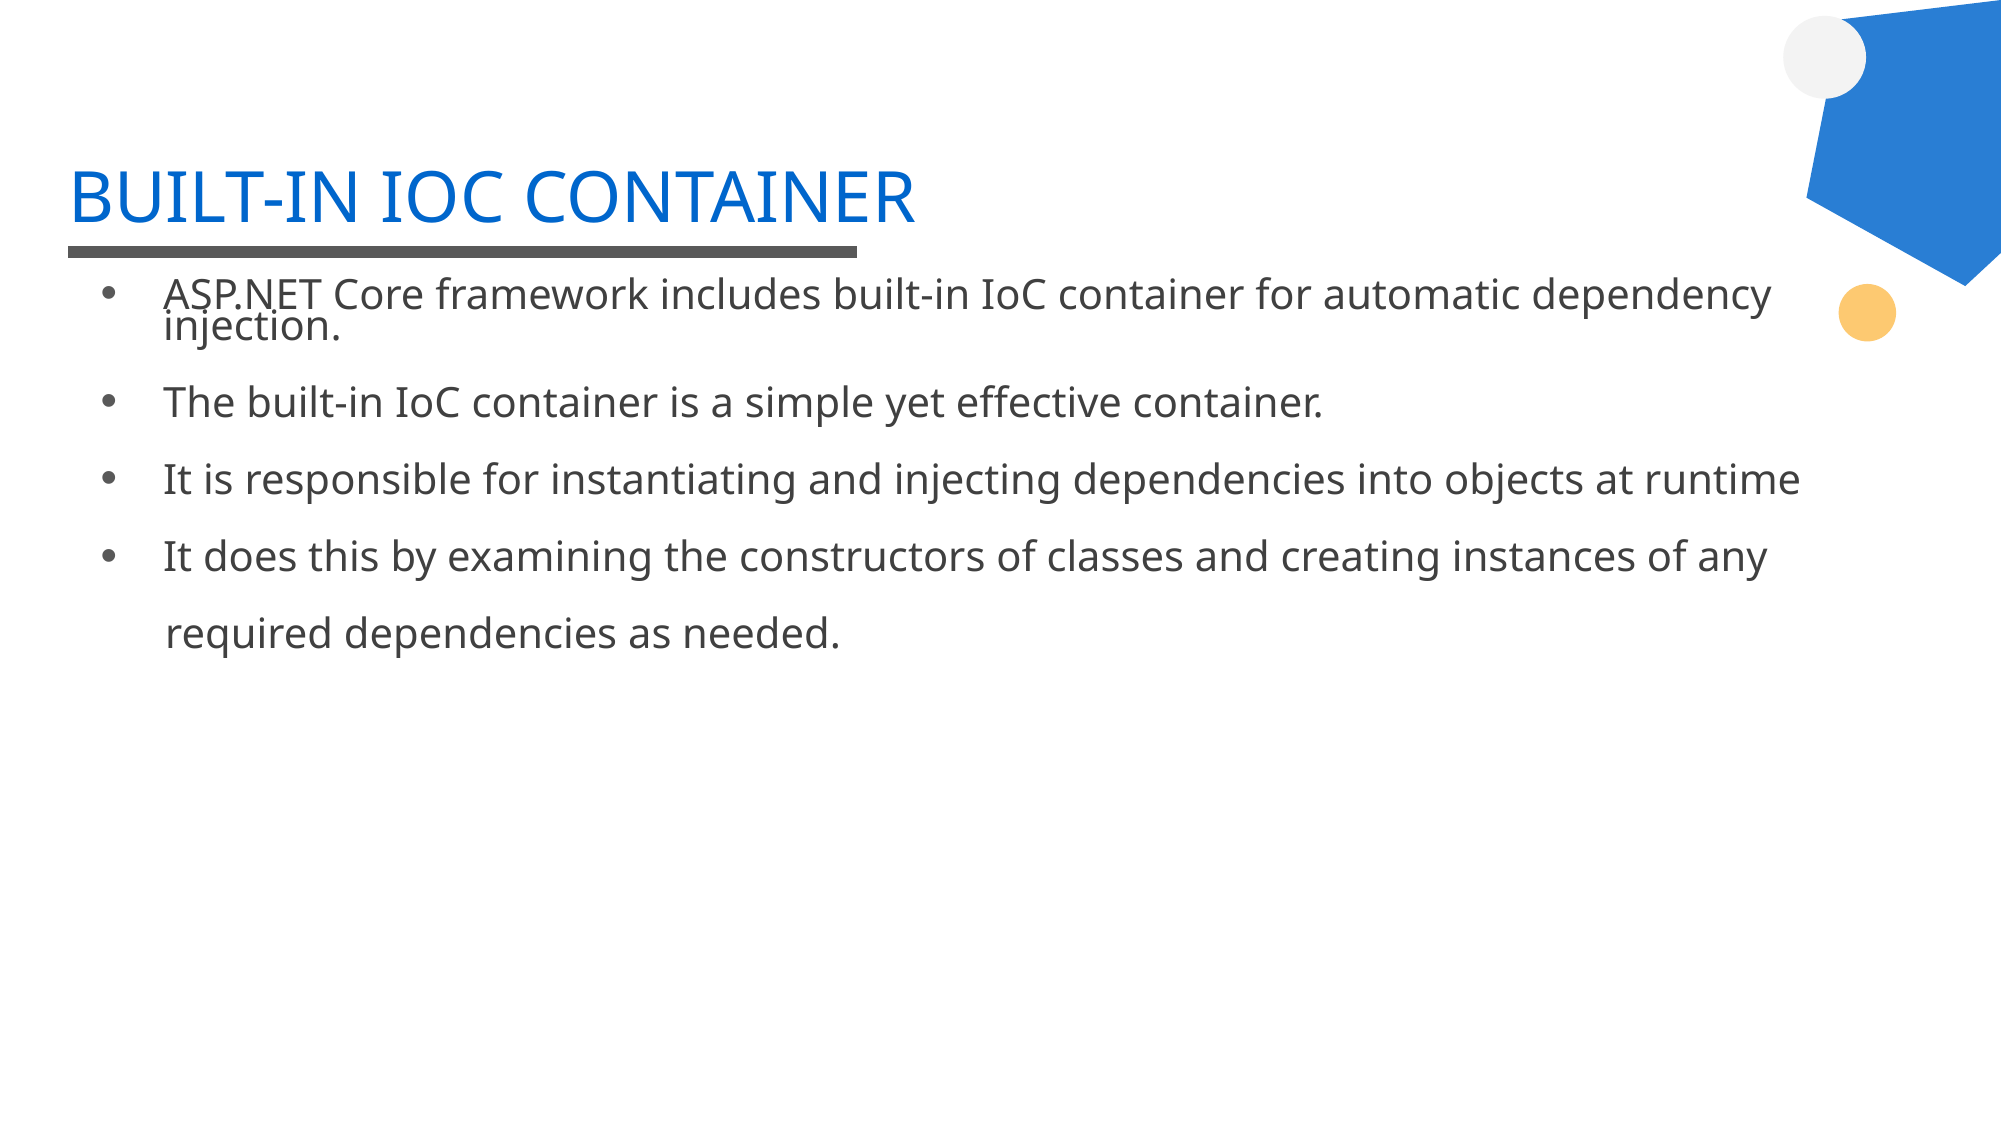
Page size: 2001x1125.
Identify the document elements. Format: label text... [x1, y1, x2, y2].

title BUILT-IN IOC CONTAINER [68, 149, 1932, 260]
list ASP.NET Core framework includes built-in IoC container for automatic dependency injection. The built-in IoC container is a simple yet effective container. It is responsible for instantiating and injecting dependencies into objects at runtime It does this by examining the constructors of classes and creating instances of any required dependencies as needed. [68, 266, 1932, 981]
